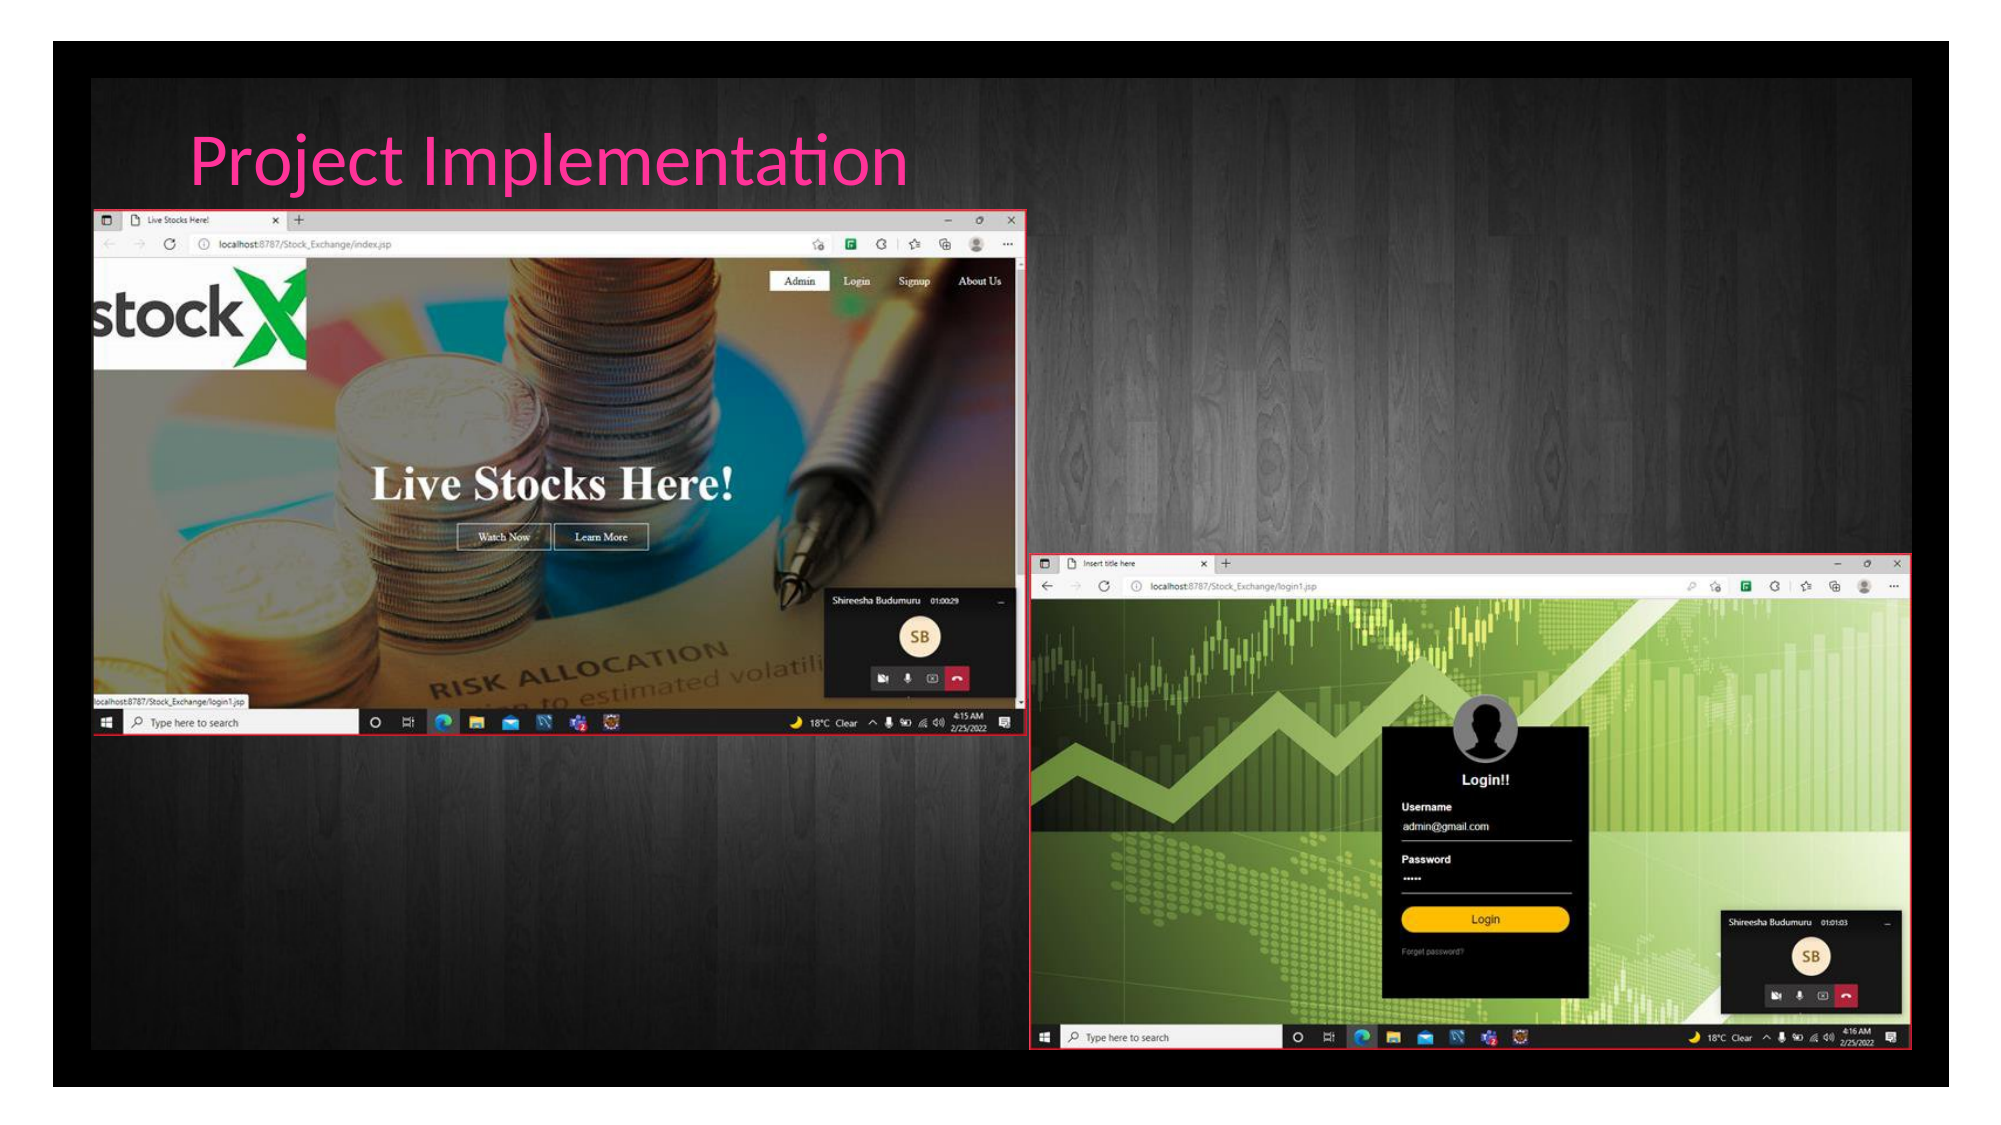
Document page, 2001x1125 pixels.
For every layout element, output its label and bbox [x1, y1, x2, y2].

picture [90, 77, 1913, 1051]
